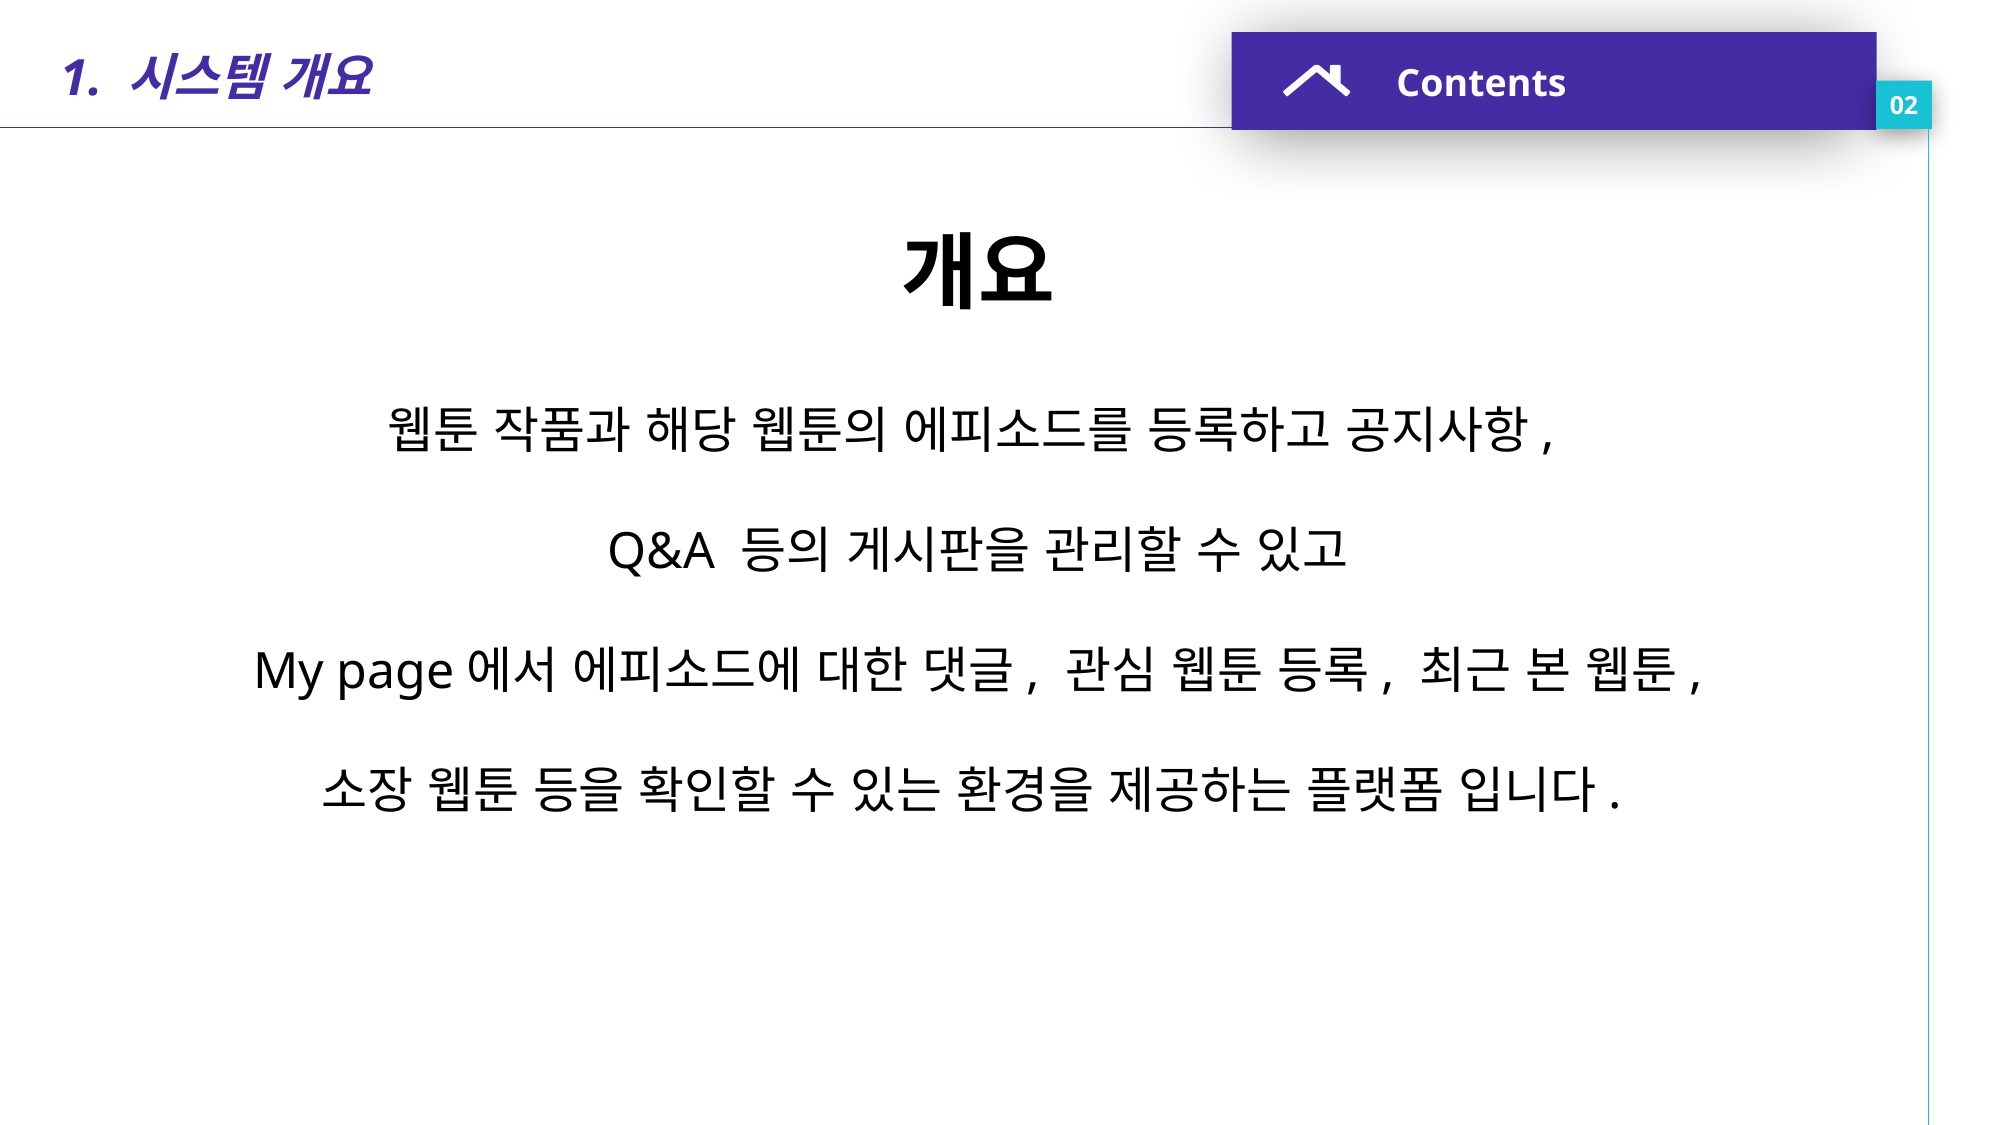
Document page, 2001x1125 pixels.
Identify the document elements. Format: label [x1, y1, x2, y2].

text_box [0, 32, 1932, 1125]
